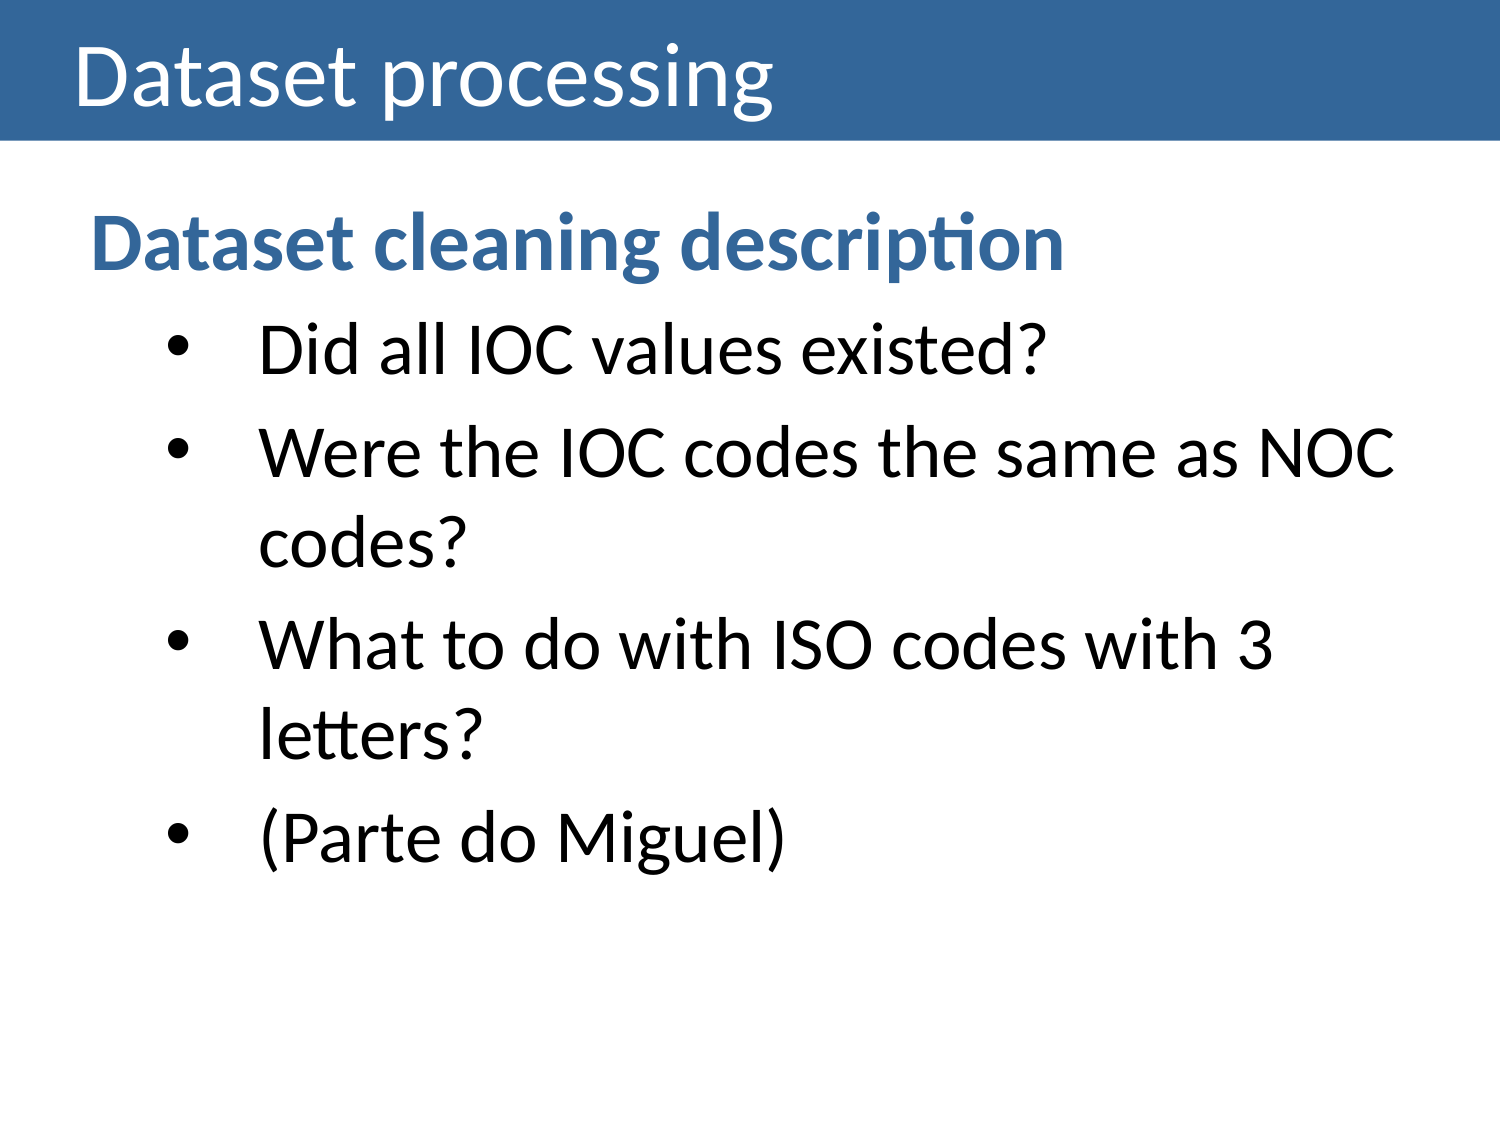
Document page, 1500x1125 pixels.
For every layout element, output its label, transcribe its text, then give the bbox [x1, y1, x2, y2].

title Dataset processing [0, 0, 1500, 141]
list Dataset cleaning description Did all IOC values existed? Were the IOC codes the same as NOC codes? What to do with ISO codes with 3 letters? (Parte do Miguel) [75, 179, 1425, 1035]
